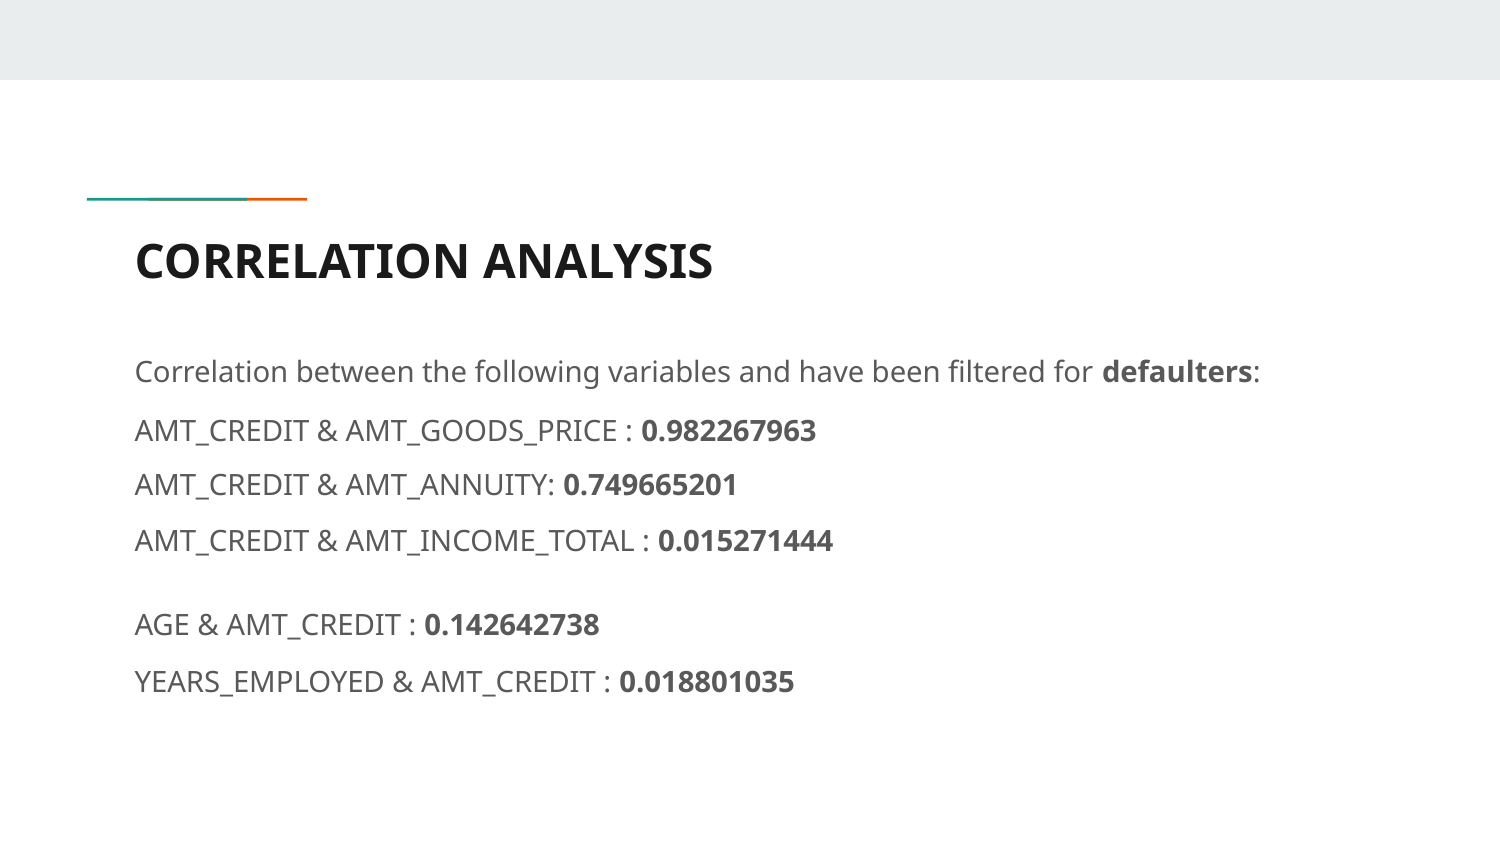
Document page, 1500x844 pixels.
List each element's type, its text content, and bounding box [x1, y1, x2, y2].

title CORRELATION ANALYSIS [119, 216, 1381, 305]
list Correlation between the following variables and have been filtered for defaulters: AMT_CREDIT & AMT_GOODS_PRICE : 0.982267963 AMT_CREDIT & AMT_ANNUITY: 0.749665201 AMT_CREDIT & AMT_INCOME_TOTAL : 0.015271444 AGE & AMT_CREDIT : 0.142642738 YEARS_EMPLOYED & AMT_CREDIT : 0.018801035 [119, 341, 1381, 712]
